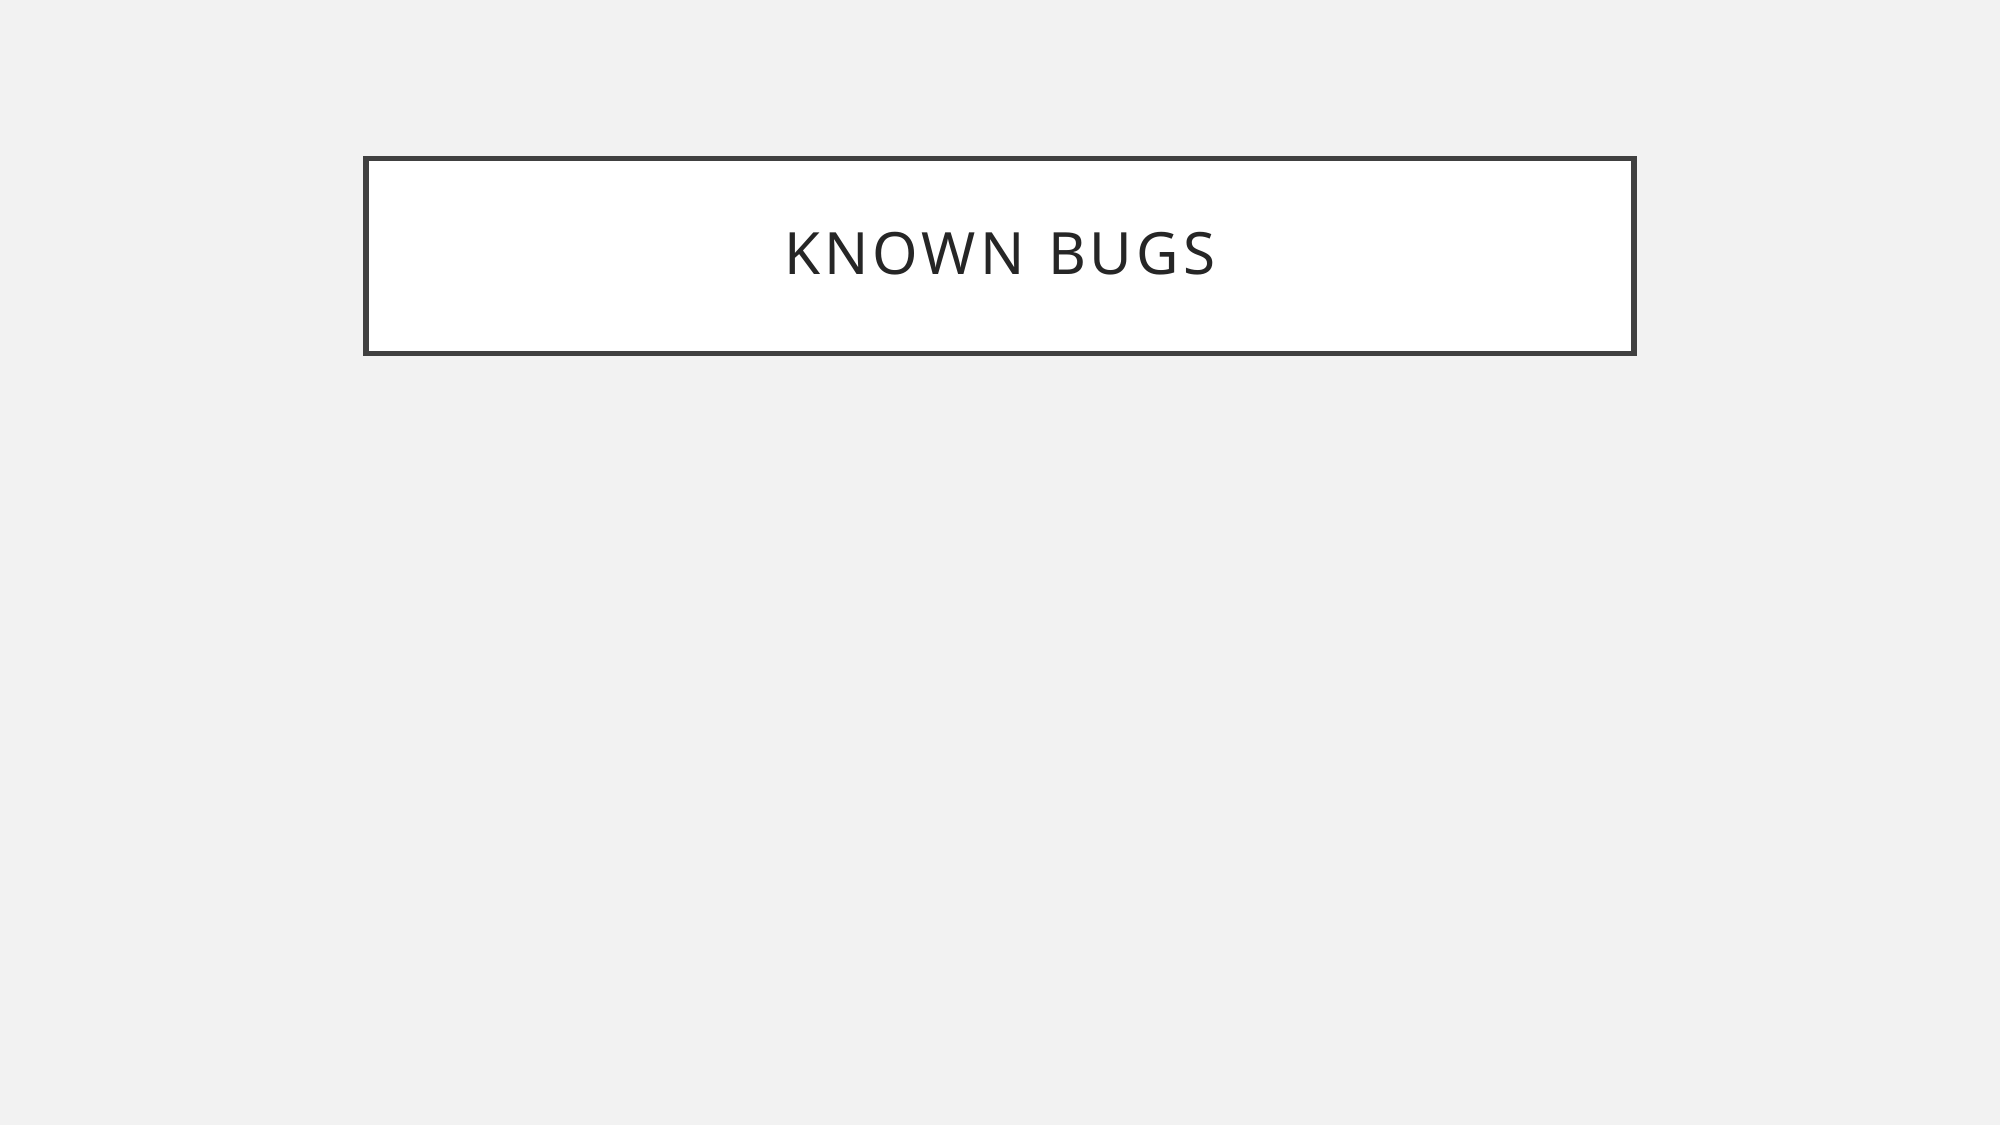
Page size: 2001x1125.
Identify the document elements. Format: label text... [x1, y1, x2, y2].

title Known Bugs [363, 156, 1637, 356]
